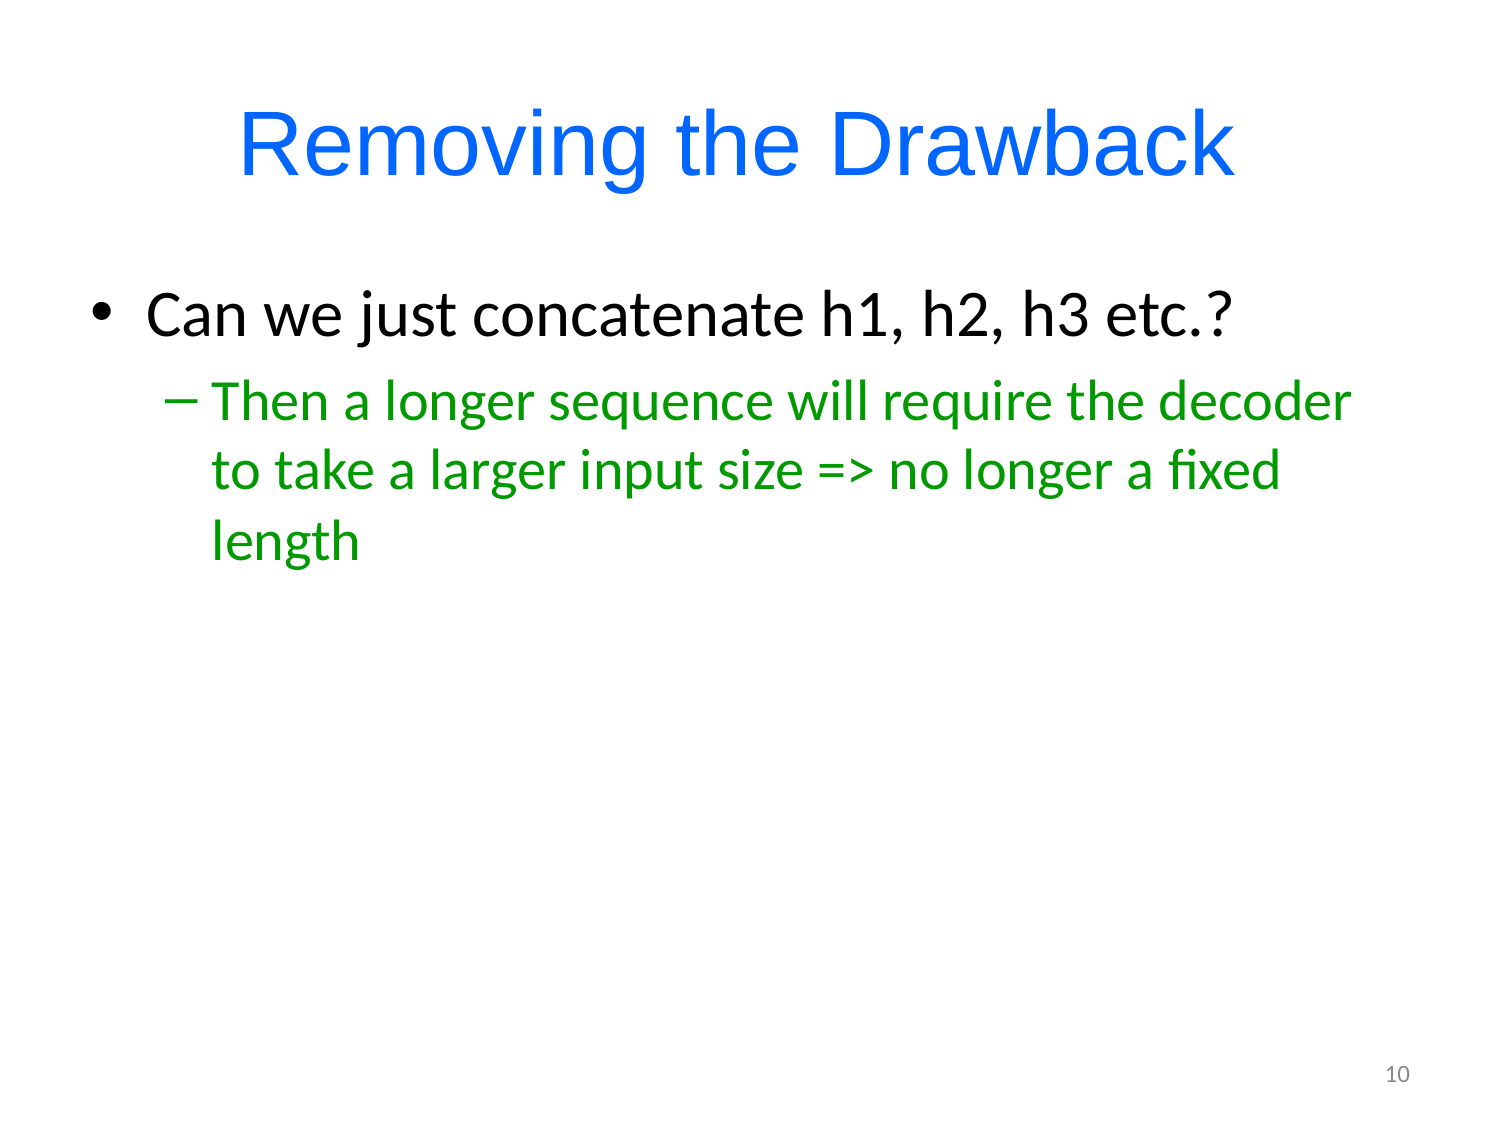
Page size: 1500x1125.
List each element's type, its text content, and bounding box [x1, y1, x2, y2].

list Can we just concatenate h1, h2, h3 etc.? Then a longer sequence will require the decoder to take a larger input size => no longer a fixed length [75, 262, 1425, 1005]
slide_number 10 [1074, 1042, 1425, 1103]
title Removing the Drawback [75, 45, 1425, 233]
